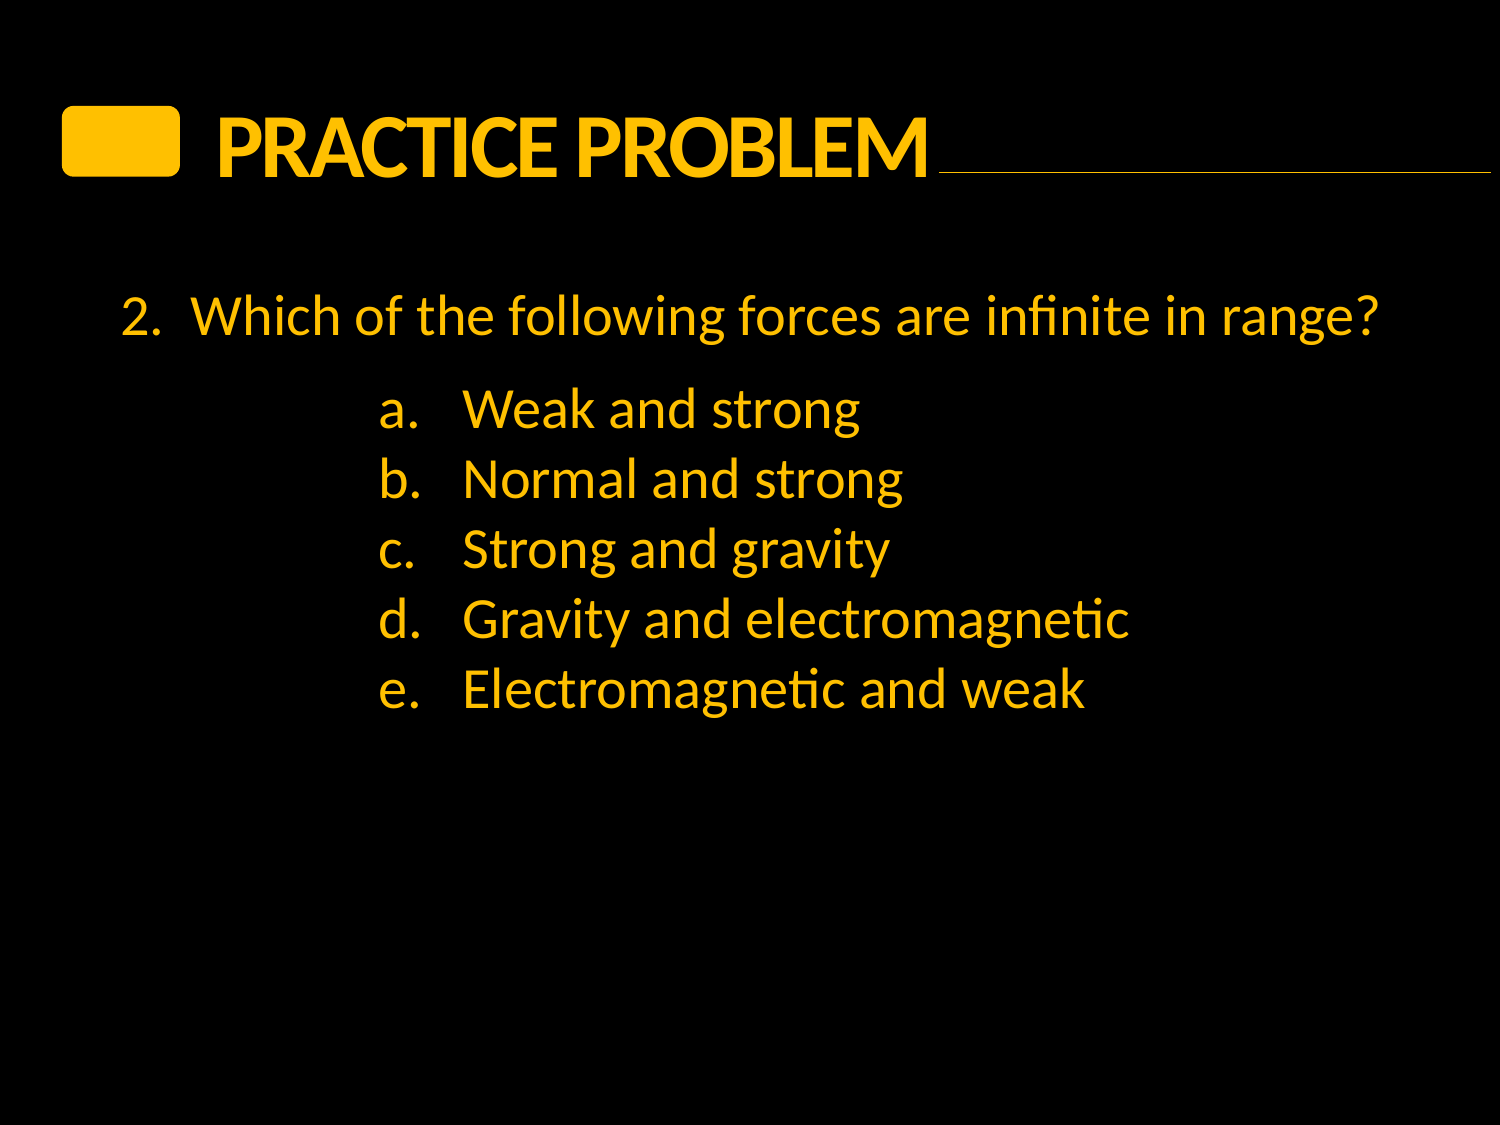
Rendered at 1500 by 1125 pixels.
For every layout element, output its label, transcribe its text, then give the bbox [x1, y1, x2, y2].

text_box [59, 103, 103, 179]
text_box 2. Which of the following forces are infinite in range? [105, 269, 1465, 355]
text_box Weak and strong Normal and strong Strong and gravity Gravity and electromagnetic Electromagnetic and weak [363, 363, 1247, 728]
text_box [108, 77, 1492, 205]
